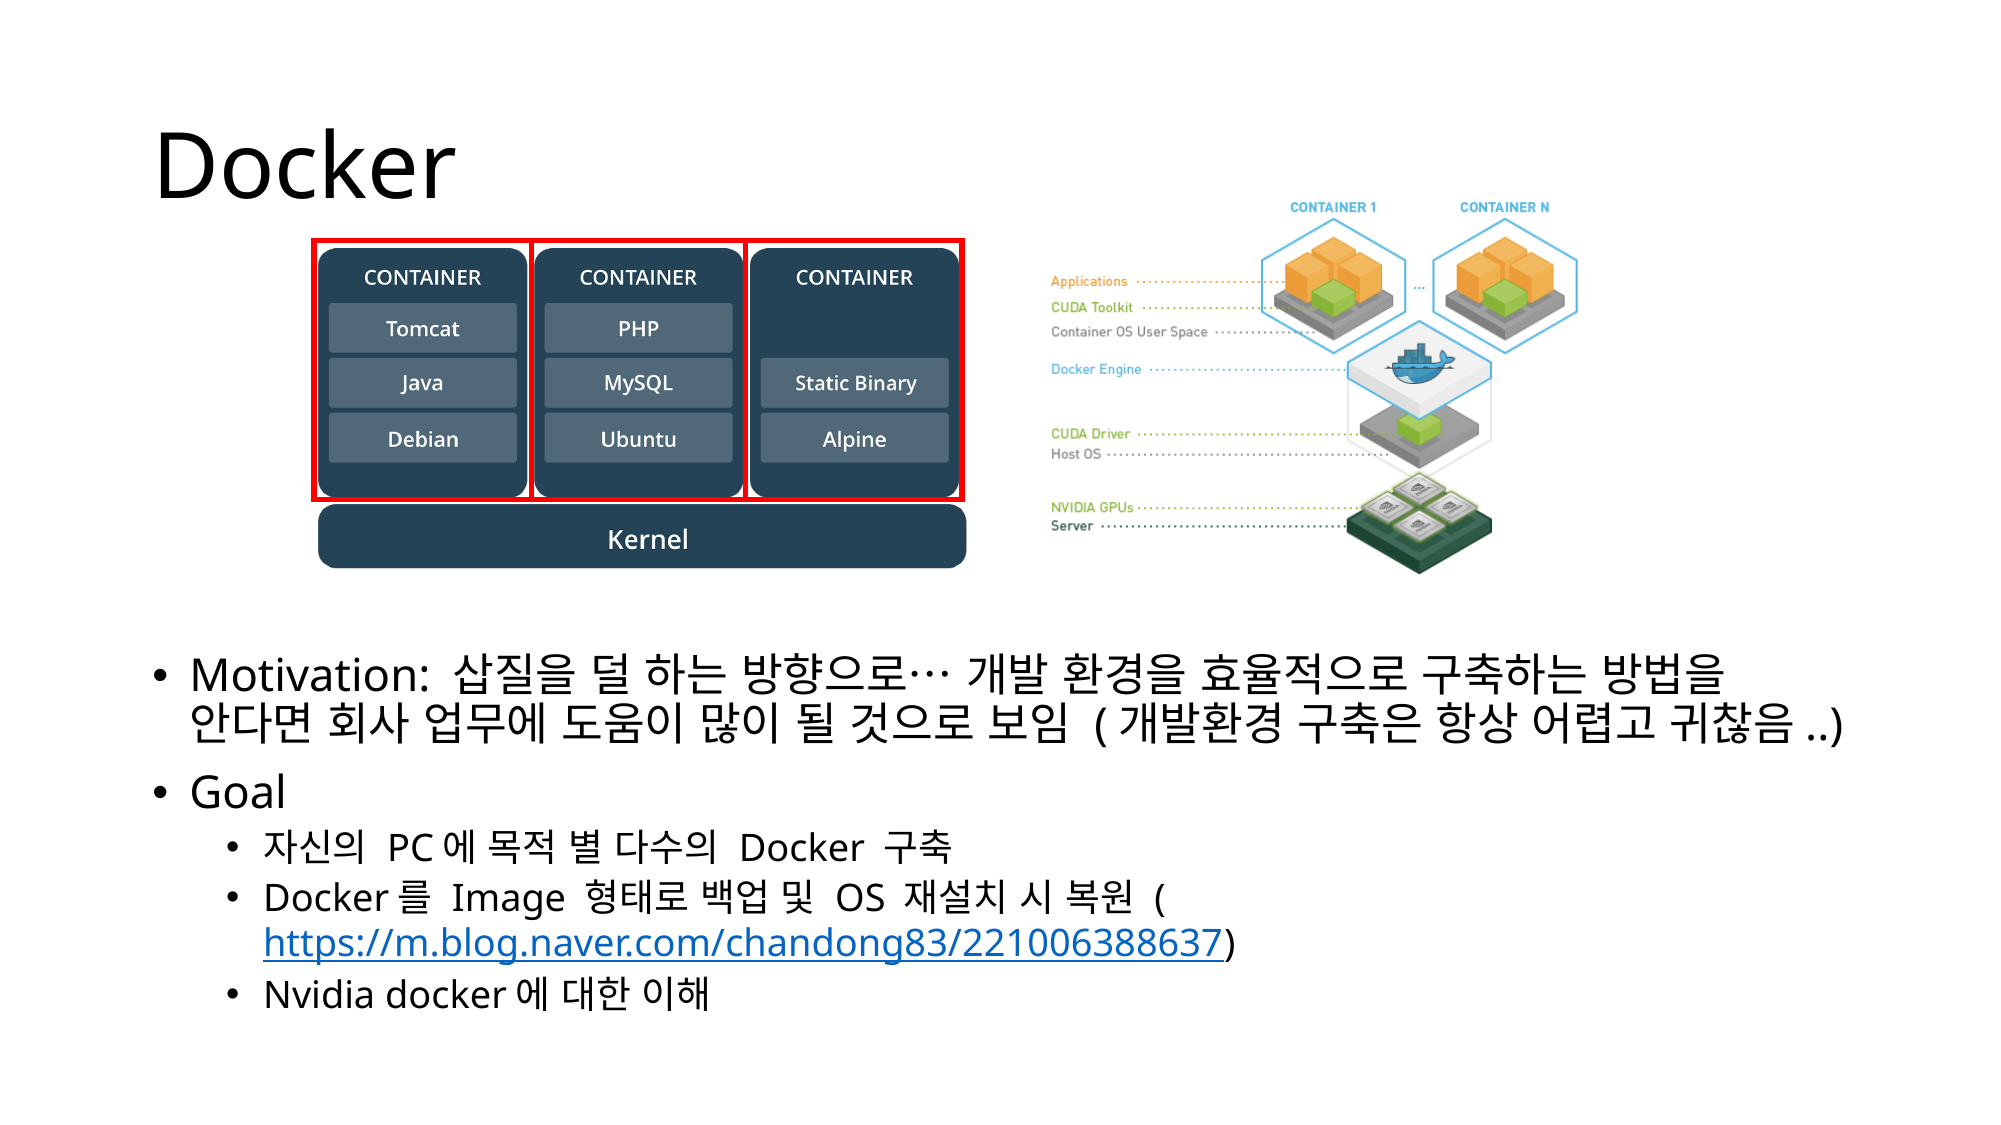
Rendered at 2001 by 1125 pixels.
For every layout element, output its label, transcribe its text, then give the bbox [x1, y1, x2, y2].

picture [309, 239, 976, 581]
picture [1024, 193, 1611, 581]
title Docker [137, 59, 1863, 278]
list Motivation: 삽질을 덜 하는 방향으로… 개발 환경을 효율적으로 구축하는 방법을 안다면 회사 업무에 도움이 많이 될 것으로 보임 (개발환경 구축은 항상 어렵고 귀찮음..) Goal 자신의 PC에 목적 별 다수의 Docker 구축 Docker를 Image 형태로 백업 및 OS 재설치 시 복원 (https://m.blog.naver.com/chandong83/221006388637) Nvidia docker에 대한 이해 [137, 299, 1863, 1066]
